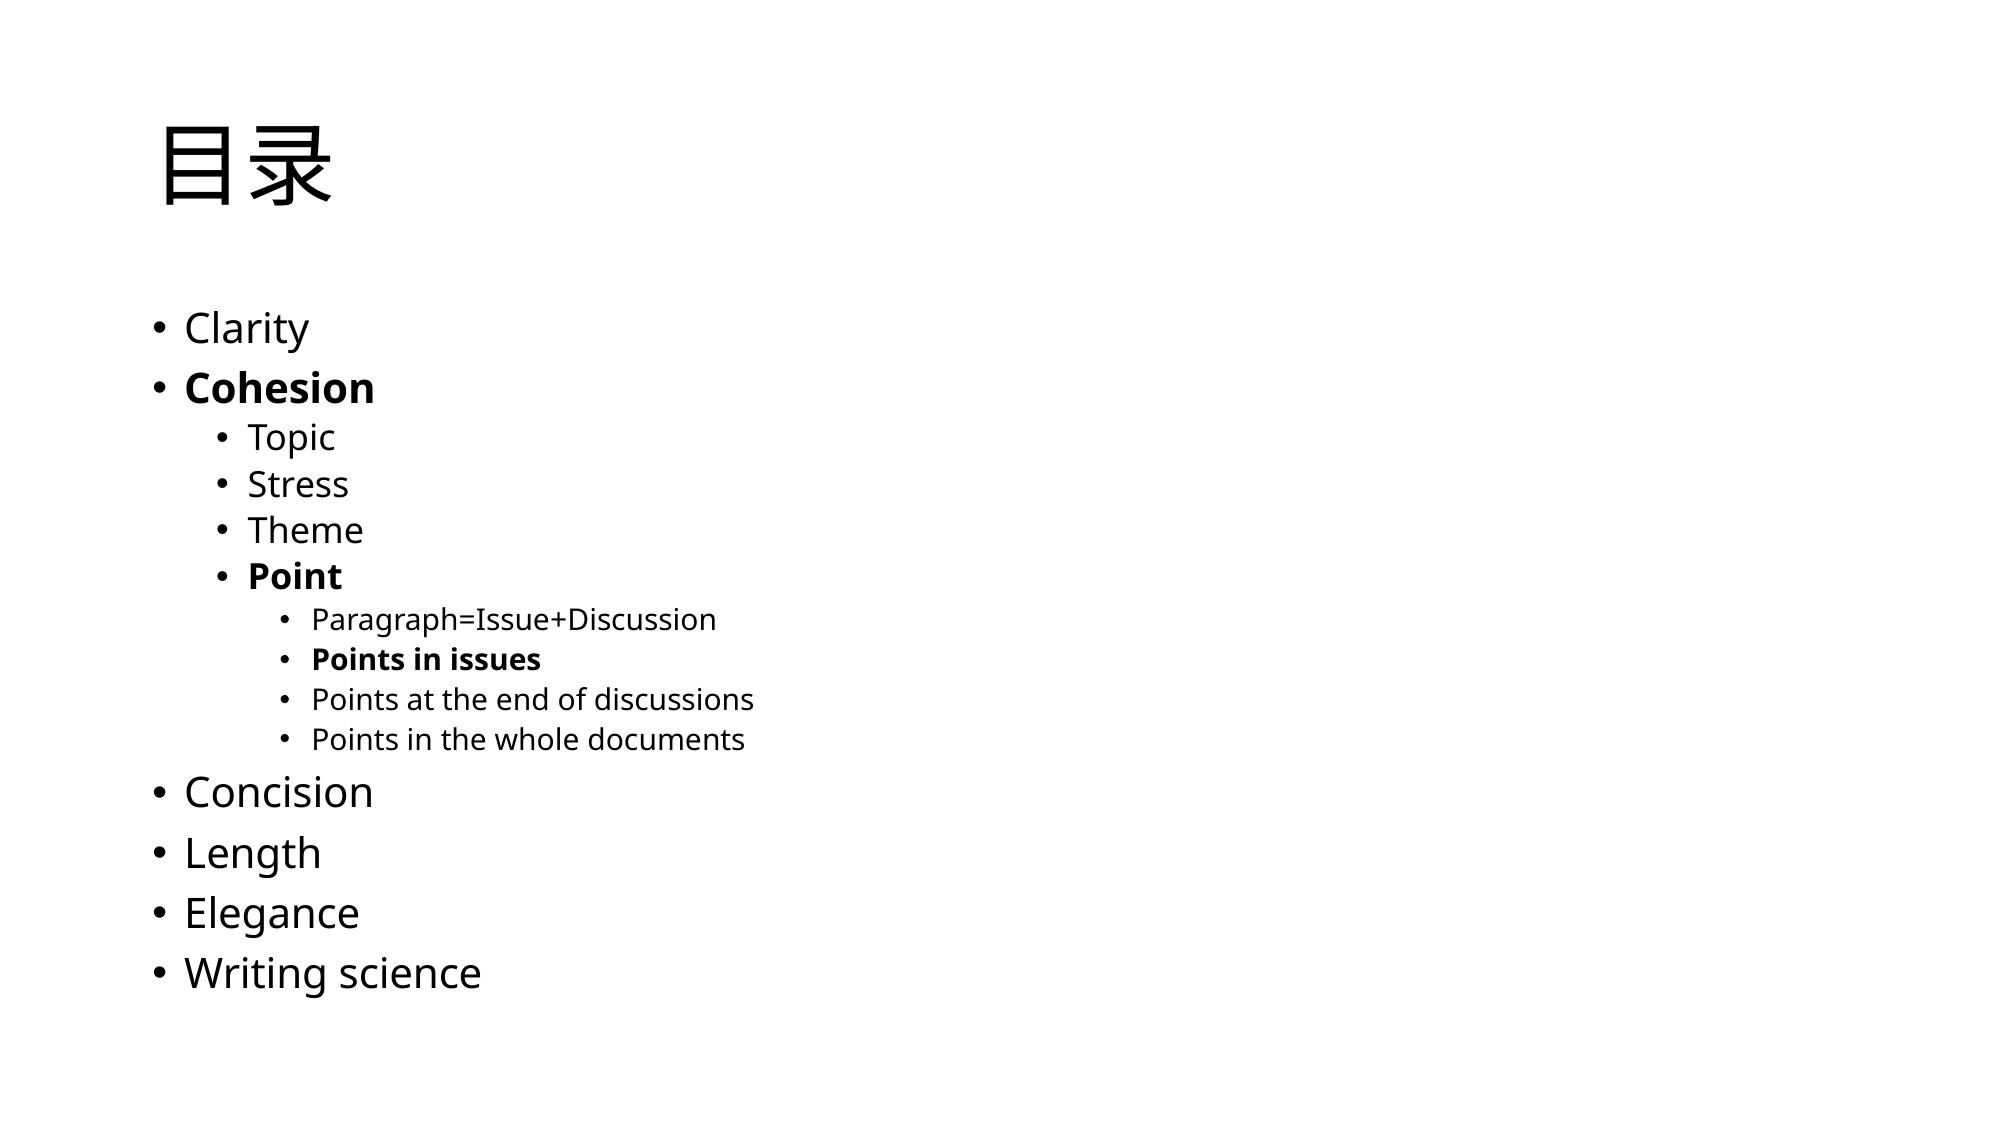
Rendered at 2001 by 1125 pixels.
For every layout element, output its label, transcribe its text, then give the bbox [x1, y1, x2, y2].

list Clarity Cohesion Topic Stress Theme Point Paragraph=Issue+Discussion Points in issues Points at the end of discussions Points in the whole documents Concision Length Elegance Writing science [137, 299, 1863, 1014]
title 目录 [137, 59, 1863, 278]
